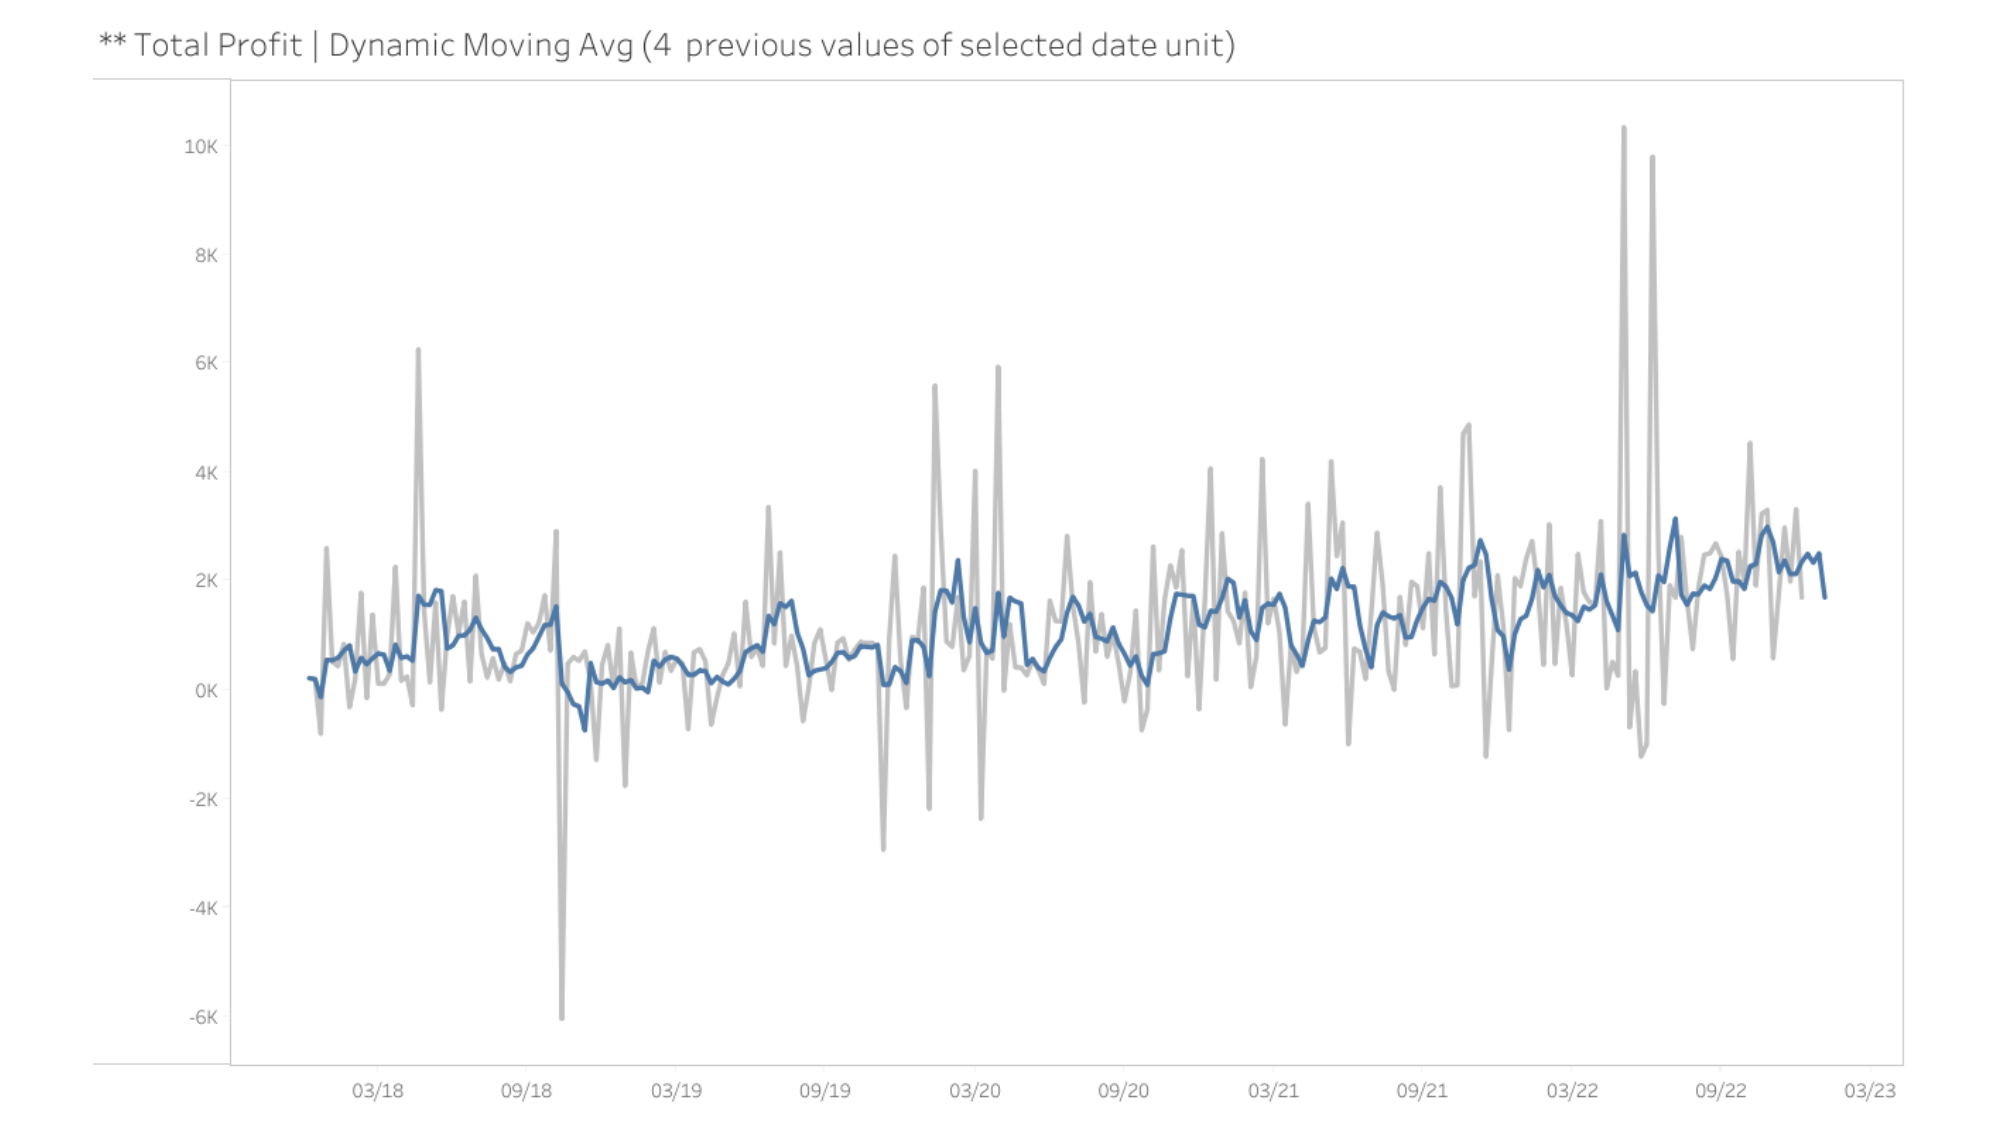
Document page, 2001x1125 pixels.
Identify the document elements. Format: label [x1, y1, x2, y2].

picture [93, 12, 1907, 1113]
